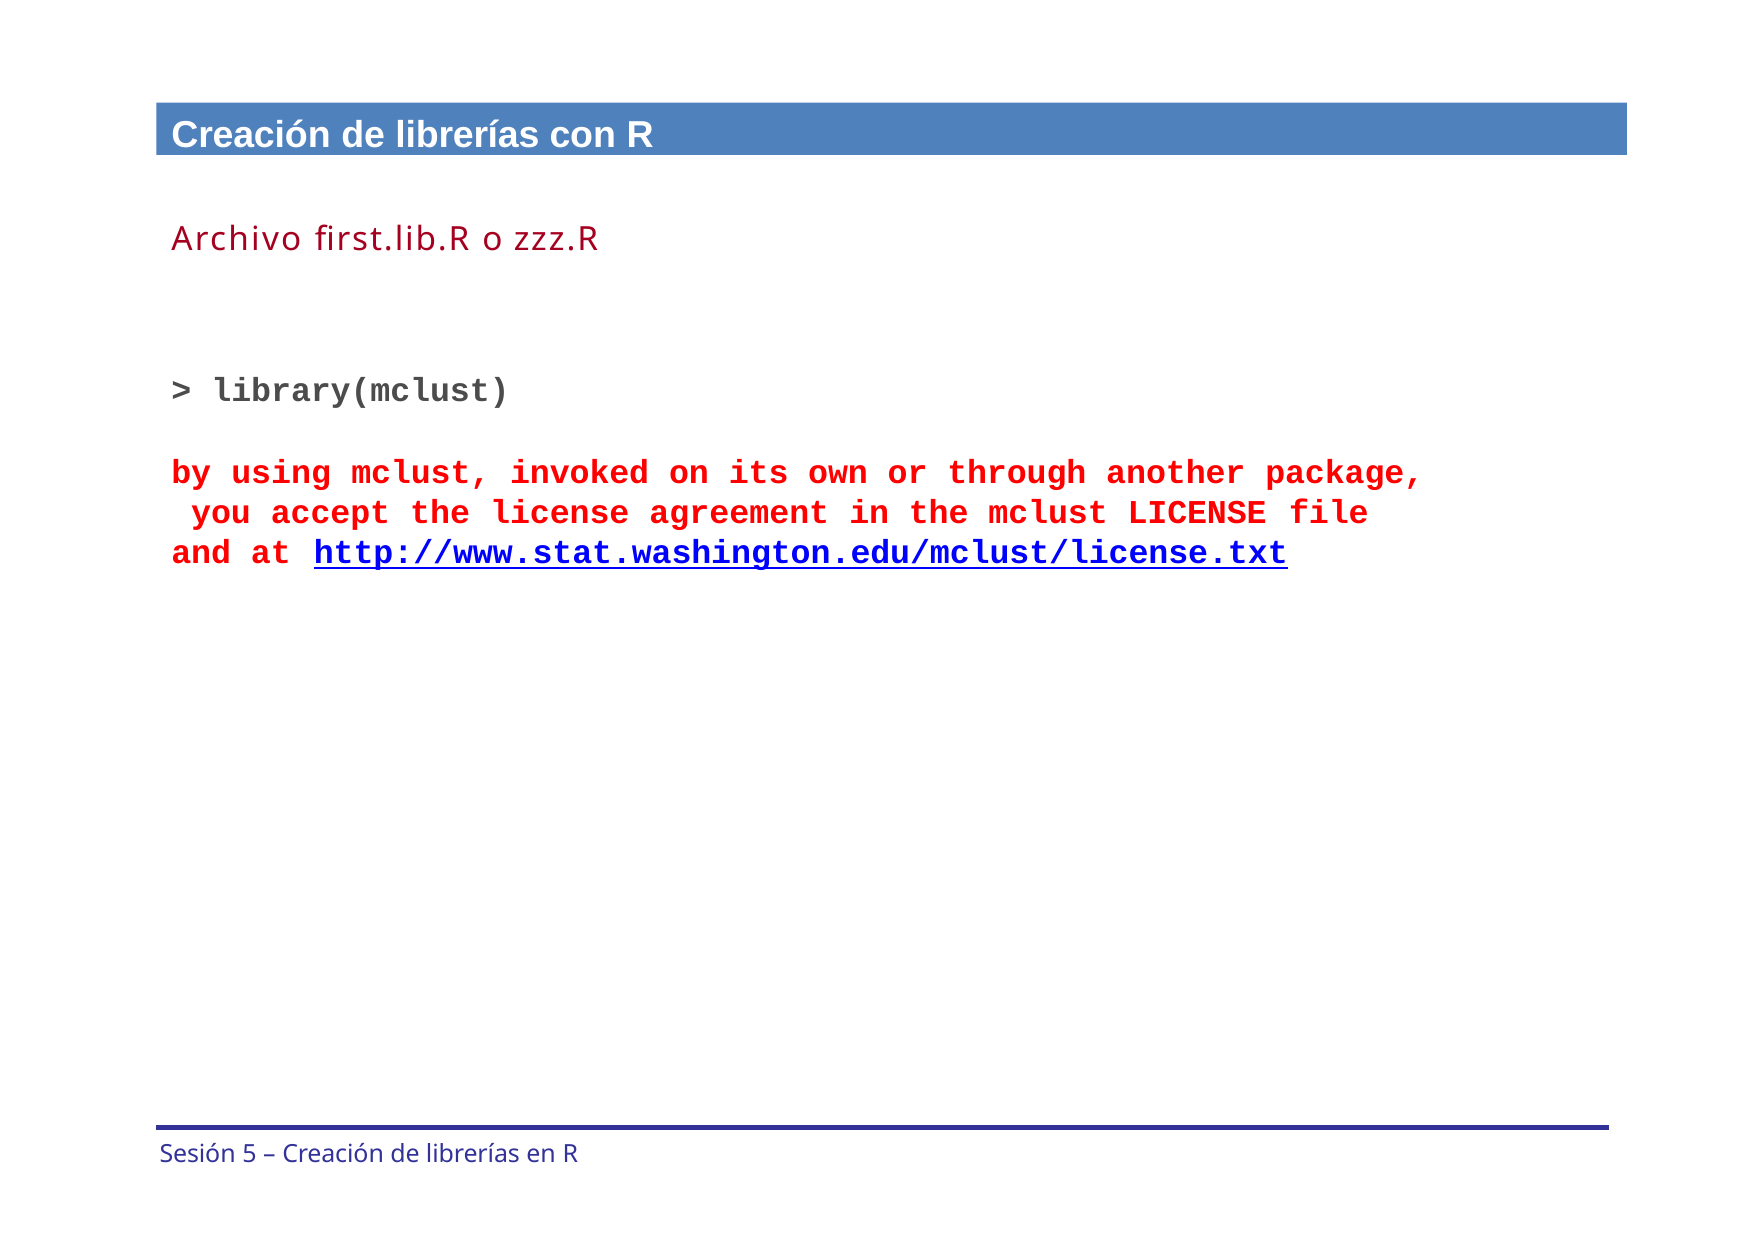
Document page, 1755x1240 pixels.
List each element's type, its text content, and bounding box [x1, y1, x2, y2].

text_box Archivo first.lib.R o zzz.R [169, 217, 644, 258]
text_box Sesión 5 – Creación de librerías en R [157, 1139, 626, 1168]
text_box > library(mclust) by using mclust, invoked on its own or through another package, you accept the license agreement in the mclust LICENSE file and at http://www.stat.washington.edu/mclust/license.txt [169, 368, 1437, 571]
text_box Creación de librerías con R [156, 102, 1627, 155]
